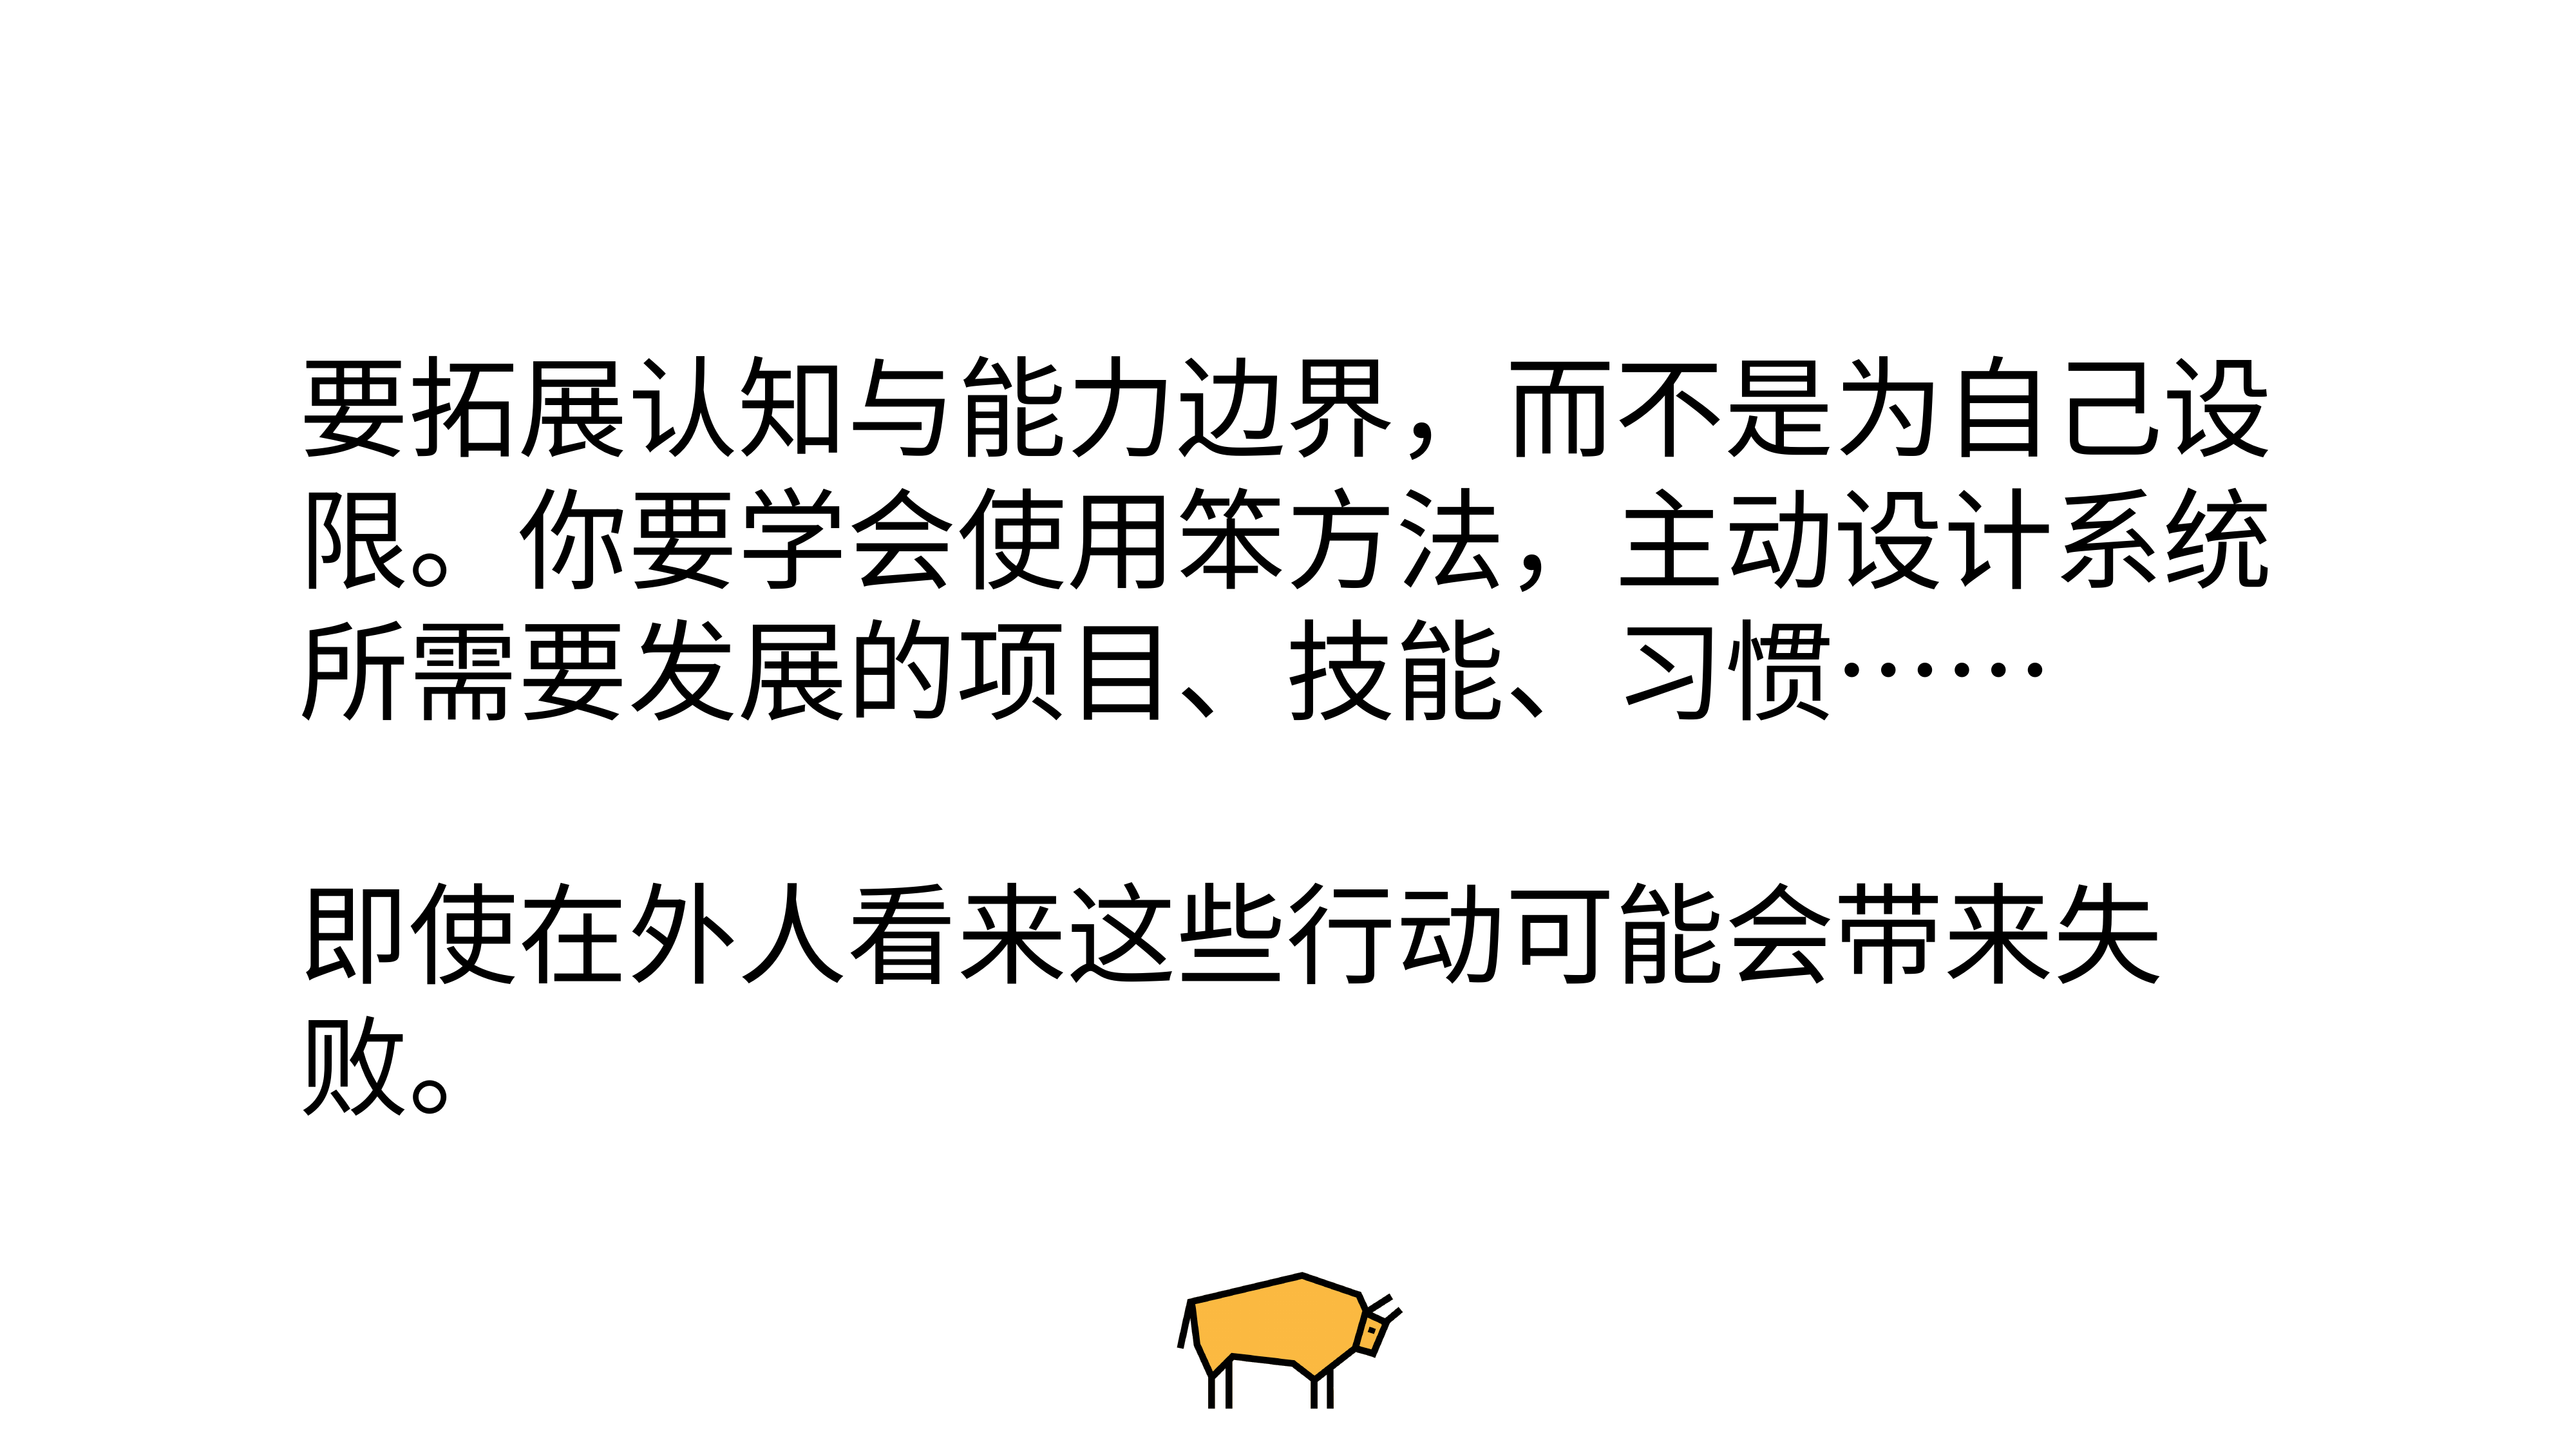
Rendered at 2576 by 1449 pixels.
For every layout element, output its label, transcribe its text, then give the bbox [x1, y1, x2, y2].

title 要拓展认知与能力边界，而不是为自己设限。你要学会使用笨方法，主动设计系统所需要发展的项目、技能、习惯…… 即使在外人看来这些行动可能会带来失败。 [291, 281, 2281, 1188]
picture [1174, 1268, 1408, 1412]
